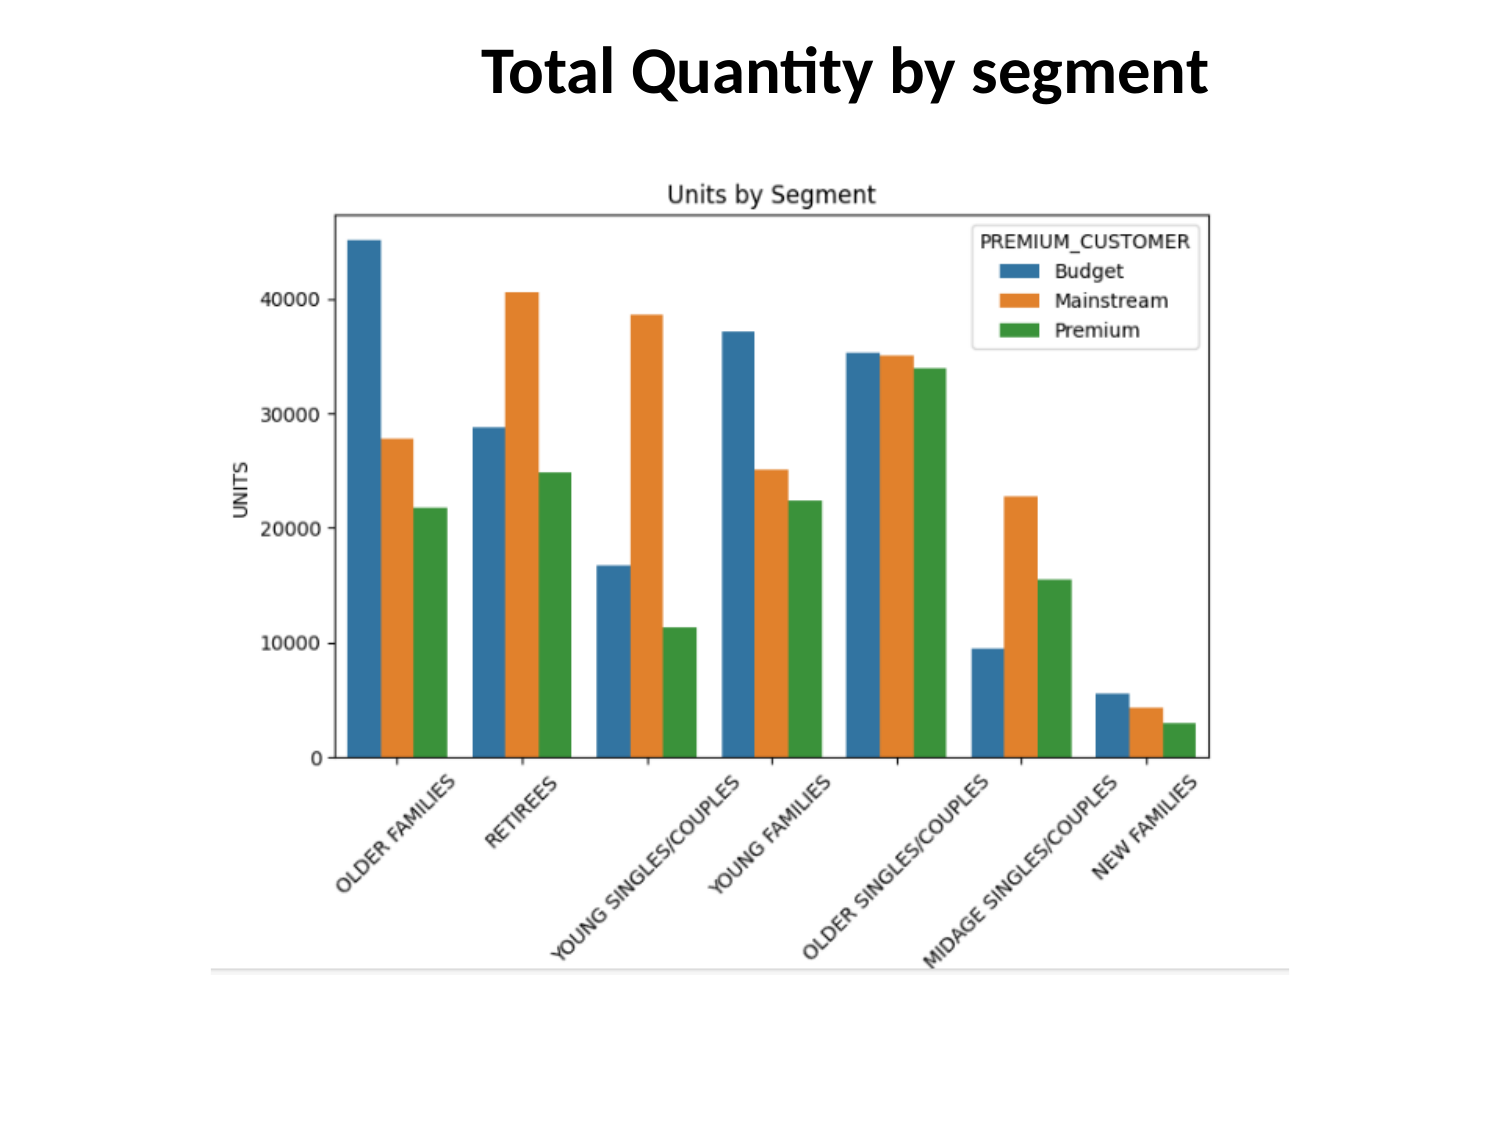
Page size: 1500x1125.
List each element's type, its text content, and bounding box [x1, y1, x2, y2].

picture [210, 171, 1290, 975]
text_box Total Quantity by segment [387, 19, 1304, 114]
